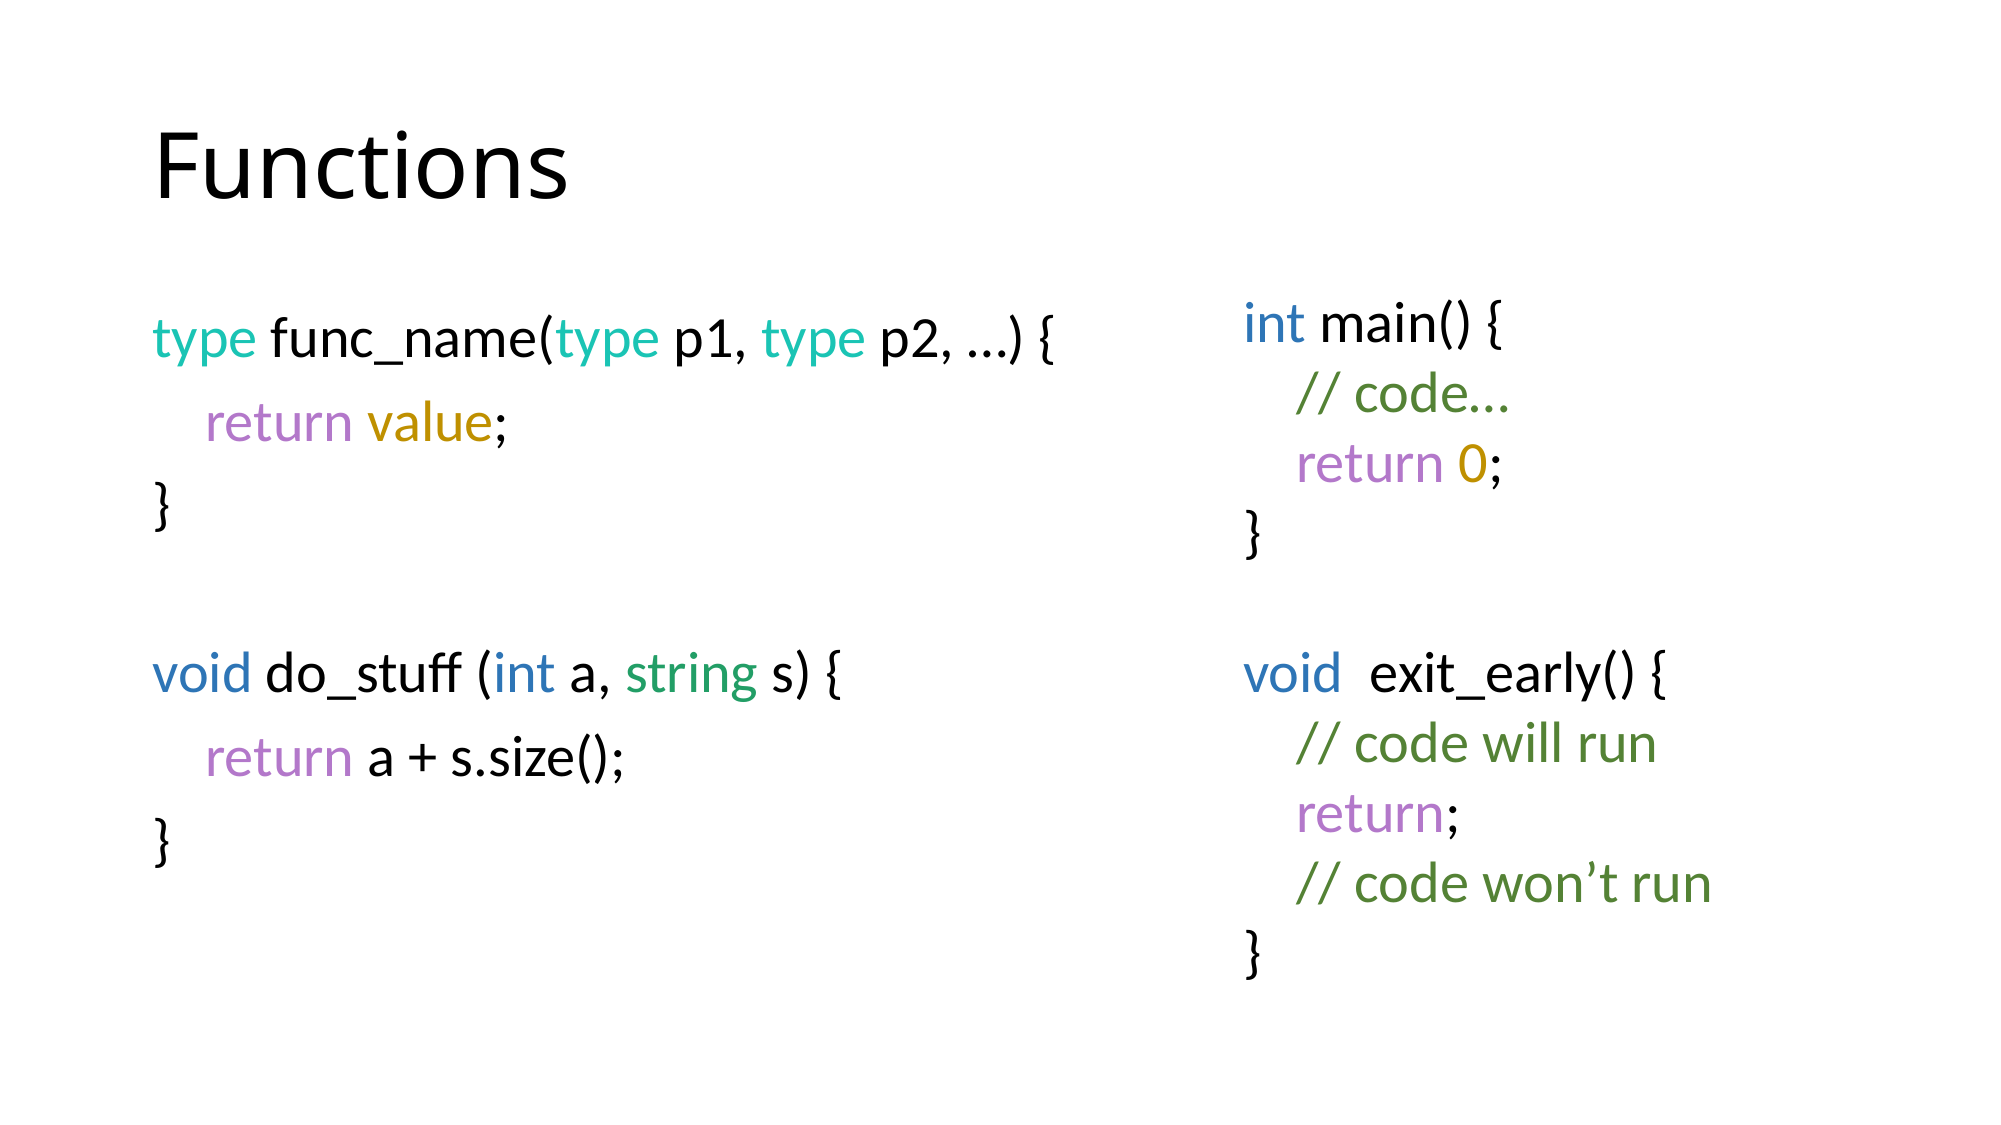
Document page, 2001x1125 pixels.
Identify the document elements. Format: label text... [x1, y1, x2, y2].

list type func_name(type p1, type p2, …) { return value; } void do_stuff (int a, string s) { return a + s.size(); } [137, 299, 1089, 1014]
text_box int main() { // code… return 0; } void exit_early() { // code will run return; // code won’t run } [1228, 277, 1863, 992]
title Functions [137, 59, 1863, 278]
